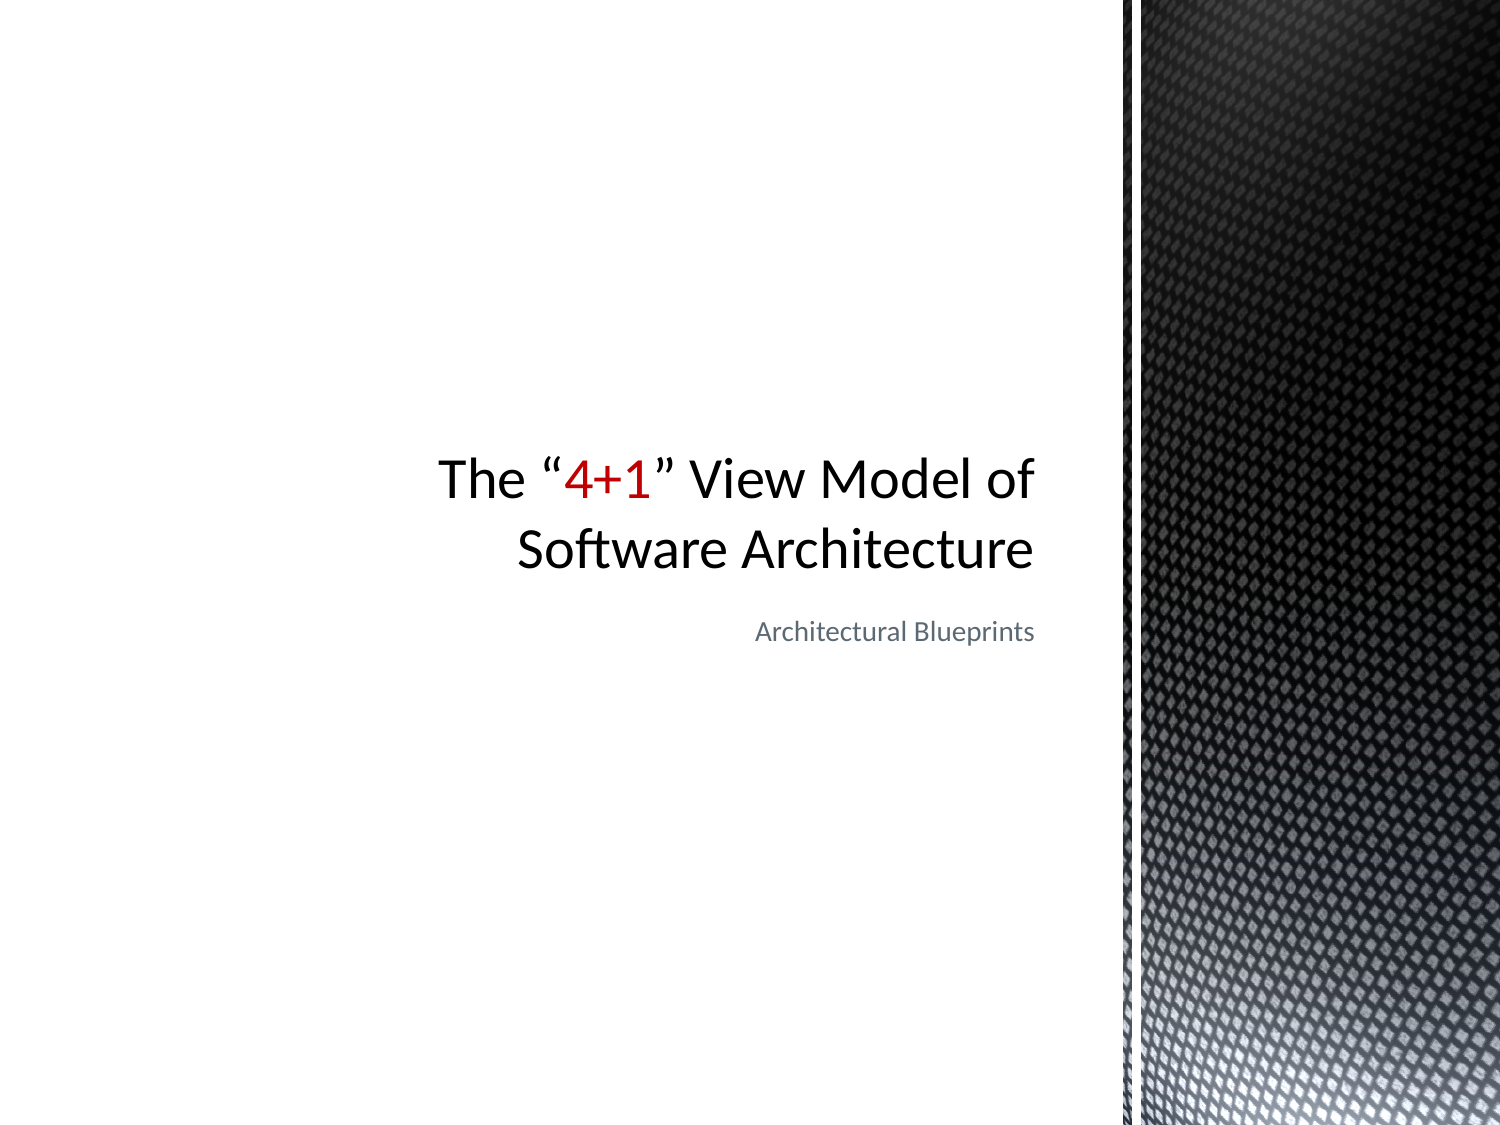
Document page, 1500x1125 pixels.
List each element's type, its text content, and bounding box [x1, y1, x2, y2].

title The “4+1” View Model of Software Architecture [399, 237, 1050, 588]
subtitle Architectural Blueprints [399, 588, 1050, 938]
picture [1123, 0, 1500, 1125]
